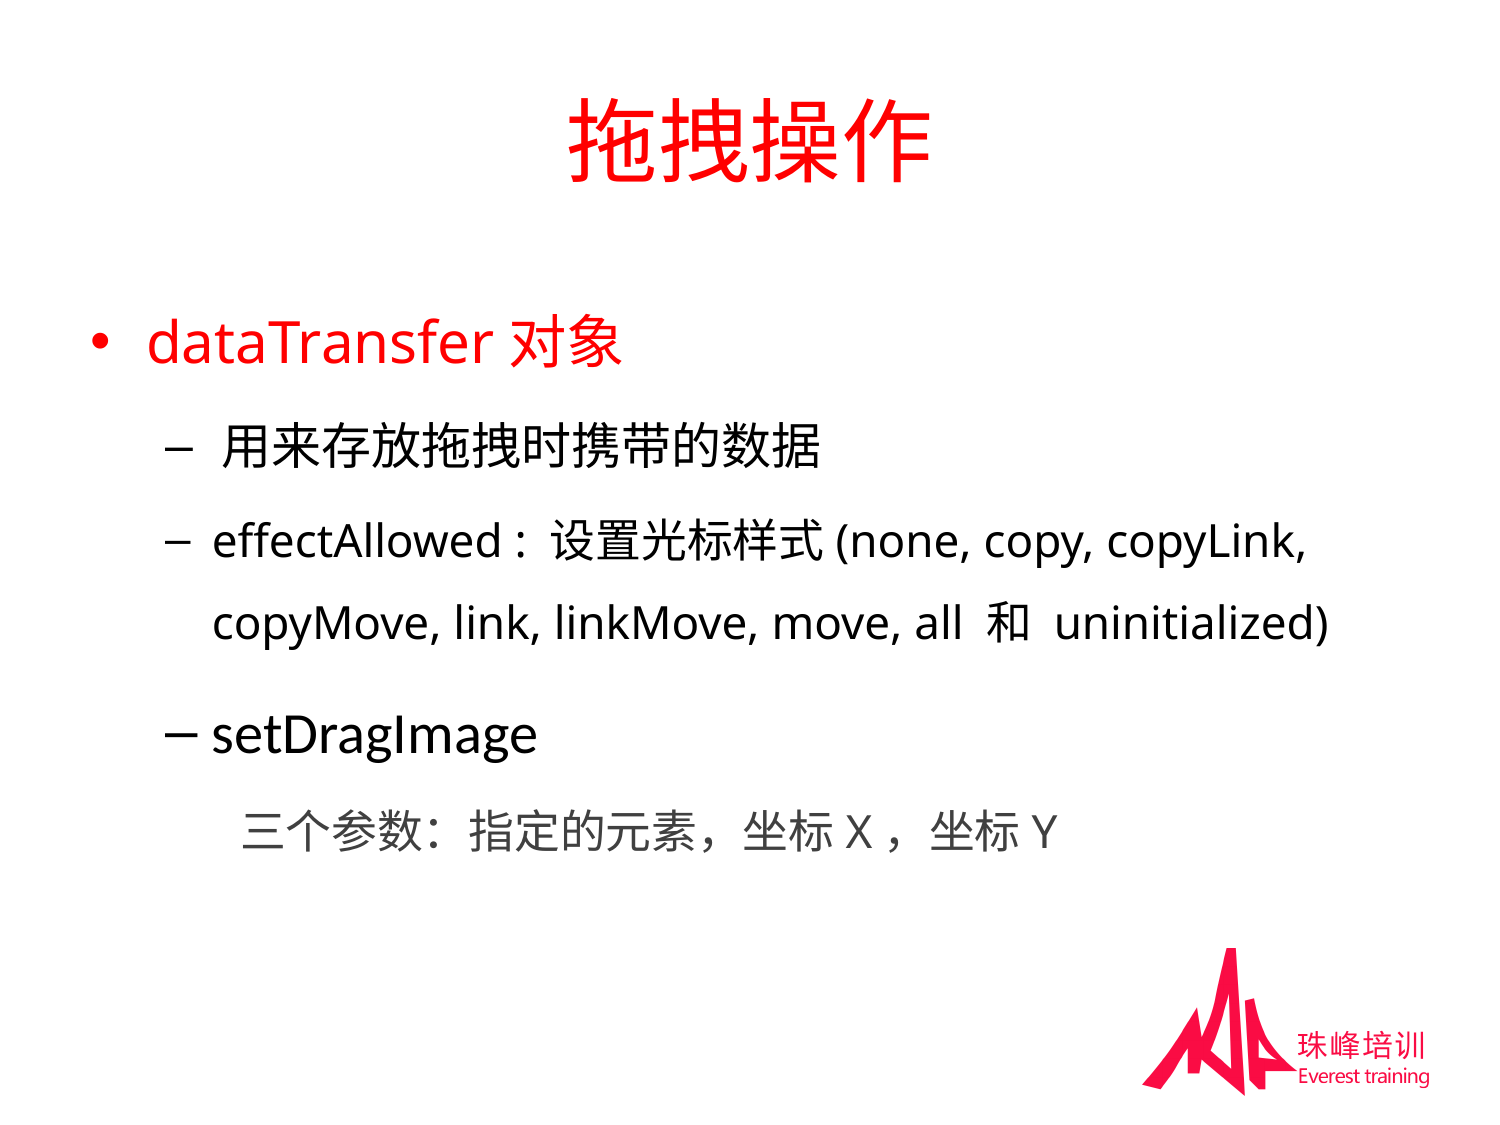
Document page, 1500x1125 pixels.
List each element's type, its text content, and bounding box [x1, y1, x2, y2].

title 拖拽操作 [75, 45, 1425, 233]
picture [1142, 948, 1429, 1097]
list dataTransfer对象 用来存放拖拽时携带的数据 effectAllowed : 设置光标样式(none, copy, copyLink, copyMove, link, linkMove, move, all 和 uninitialized) setDragImage 三个参数：指定的元素，坐标X，坐标Y [75, 262, 1425, 1005]
